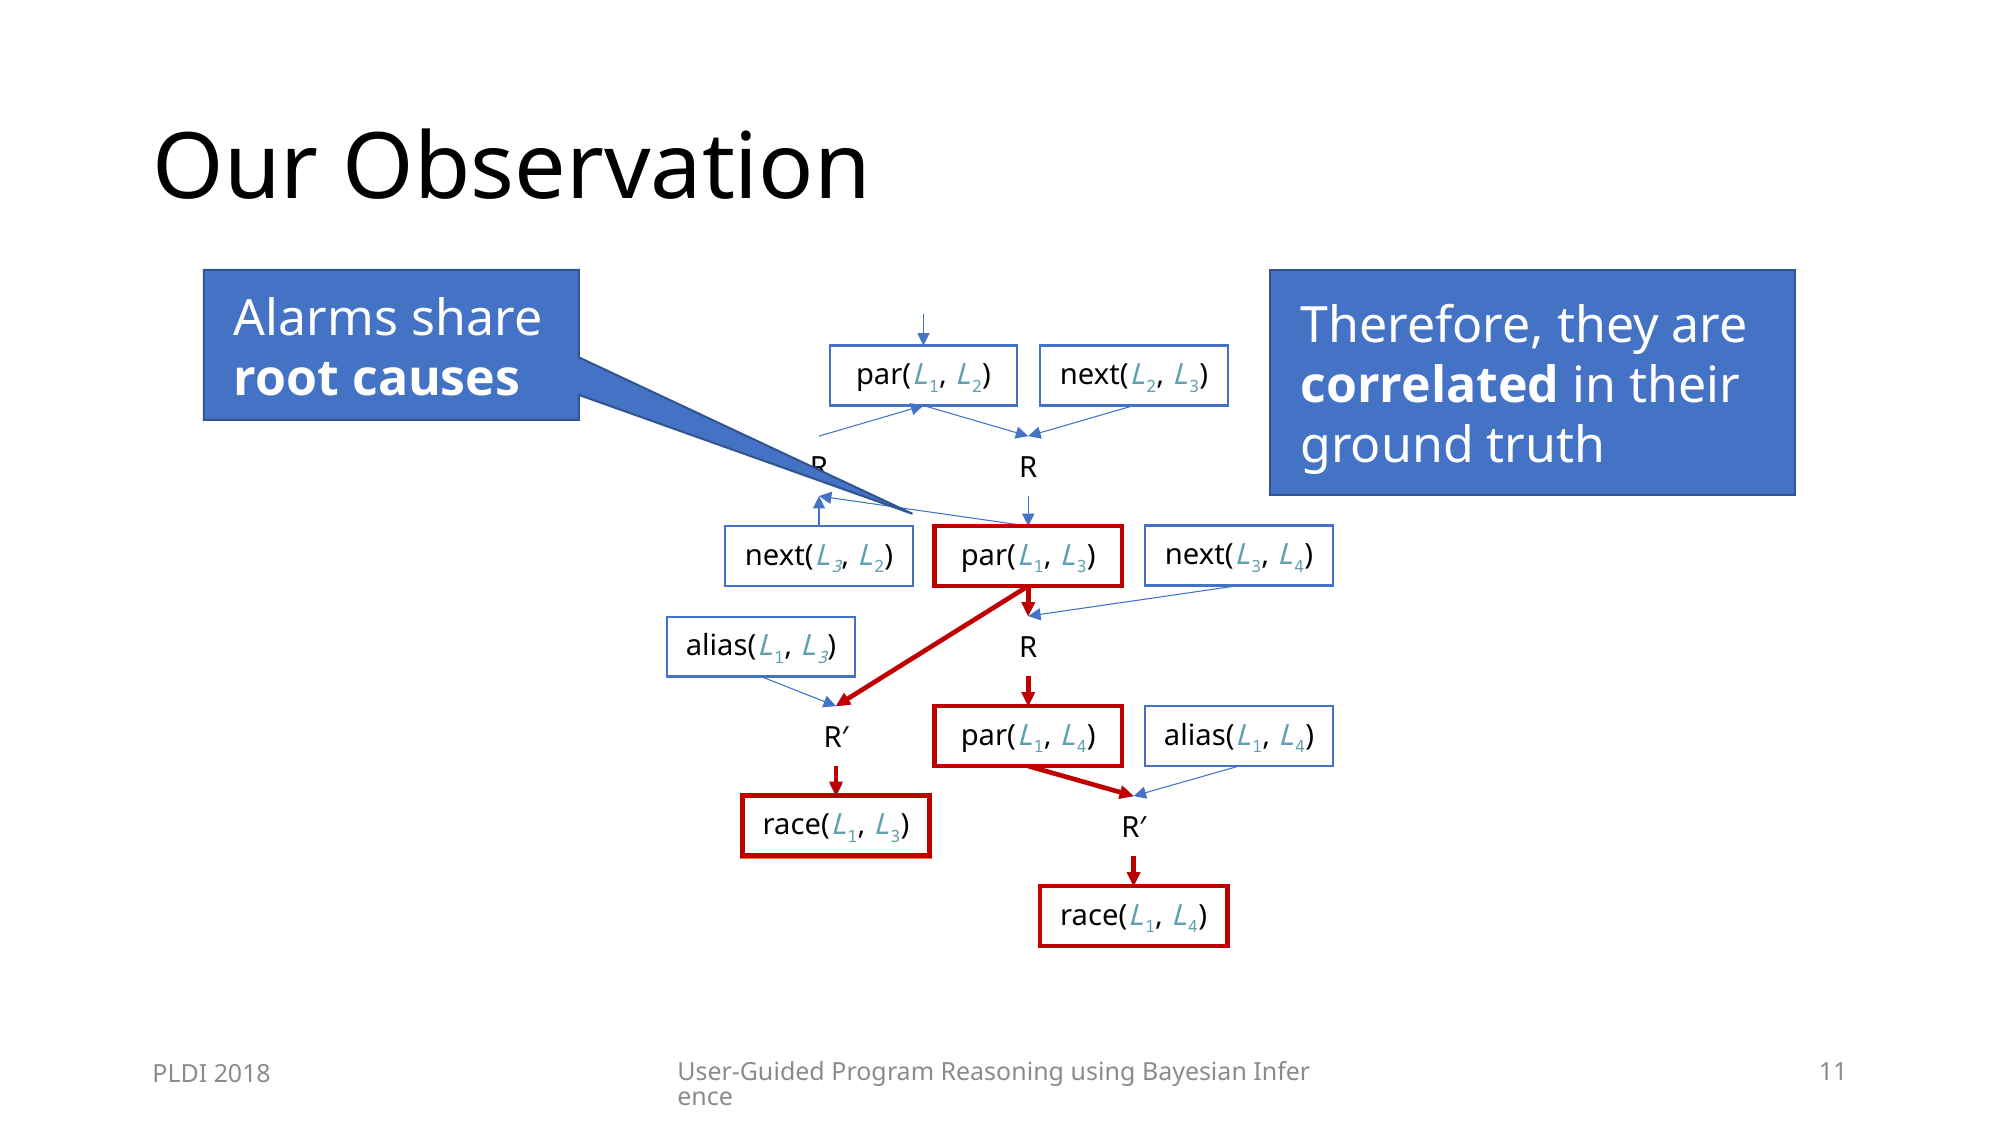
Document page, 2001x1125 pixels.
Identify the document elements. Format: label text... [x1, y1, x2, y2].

slide_number 11 [1412, 1042, 1863, 1103]
footer User-Guided Program Reasoning using Bayesian Inference [662, 1042, 1338, 1103]
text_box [742, 526, 1228, 947]
slide_number PLDI 2018 [137, 1042, 588, 1103]
title Our Observation [137, 59, 1863, 278]
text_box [667, 313, 1333, 947]
text_box Therefore, they are correlated in their ground truth [1269, 278, 1796, 496]
text_box Alarms share root causes [202, 278, 667, 428]
